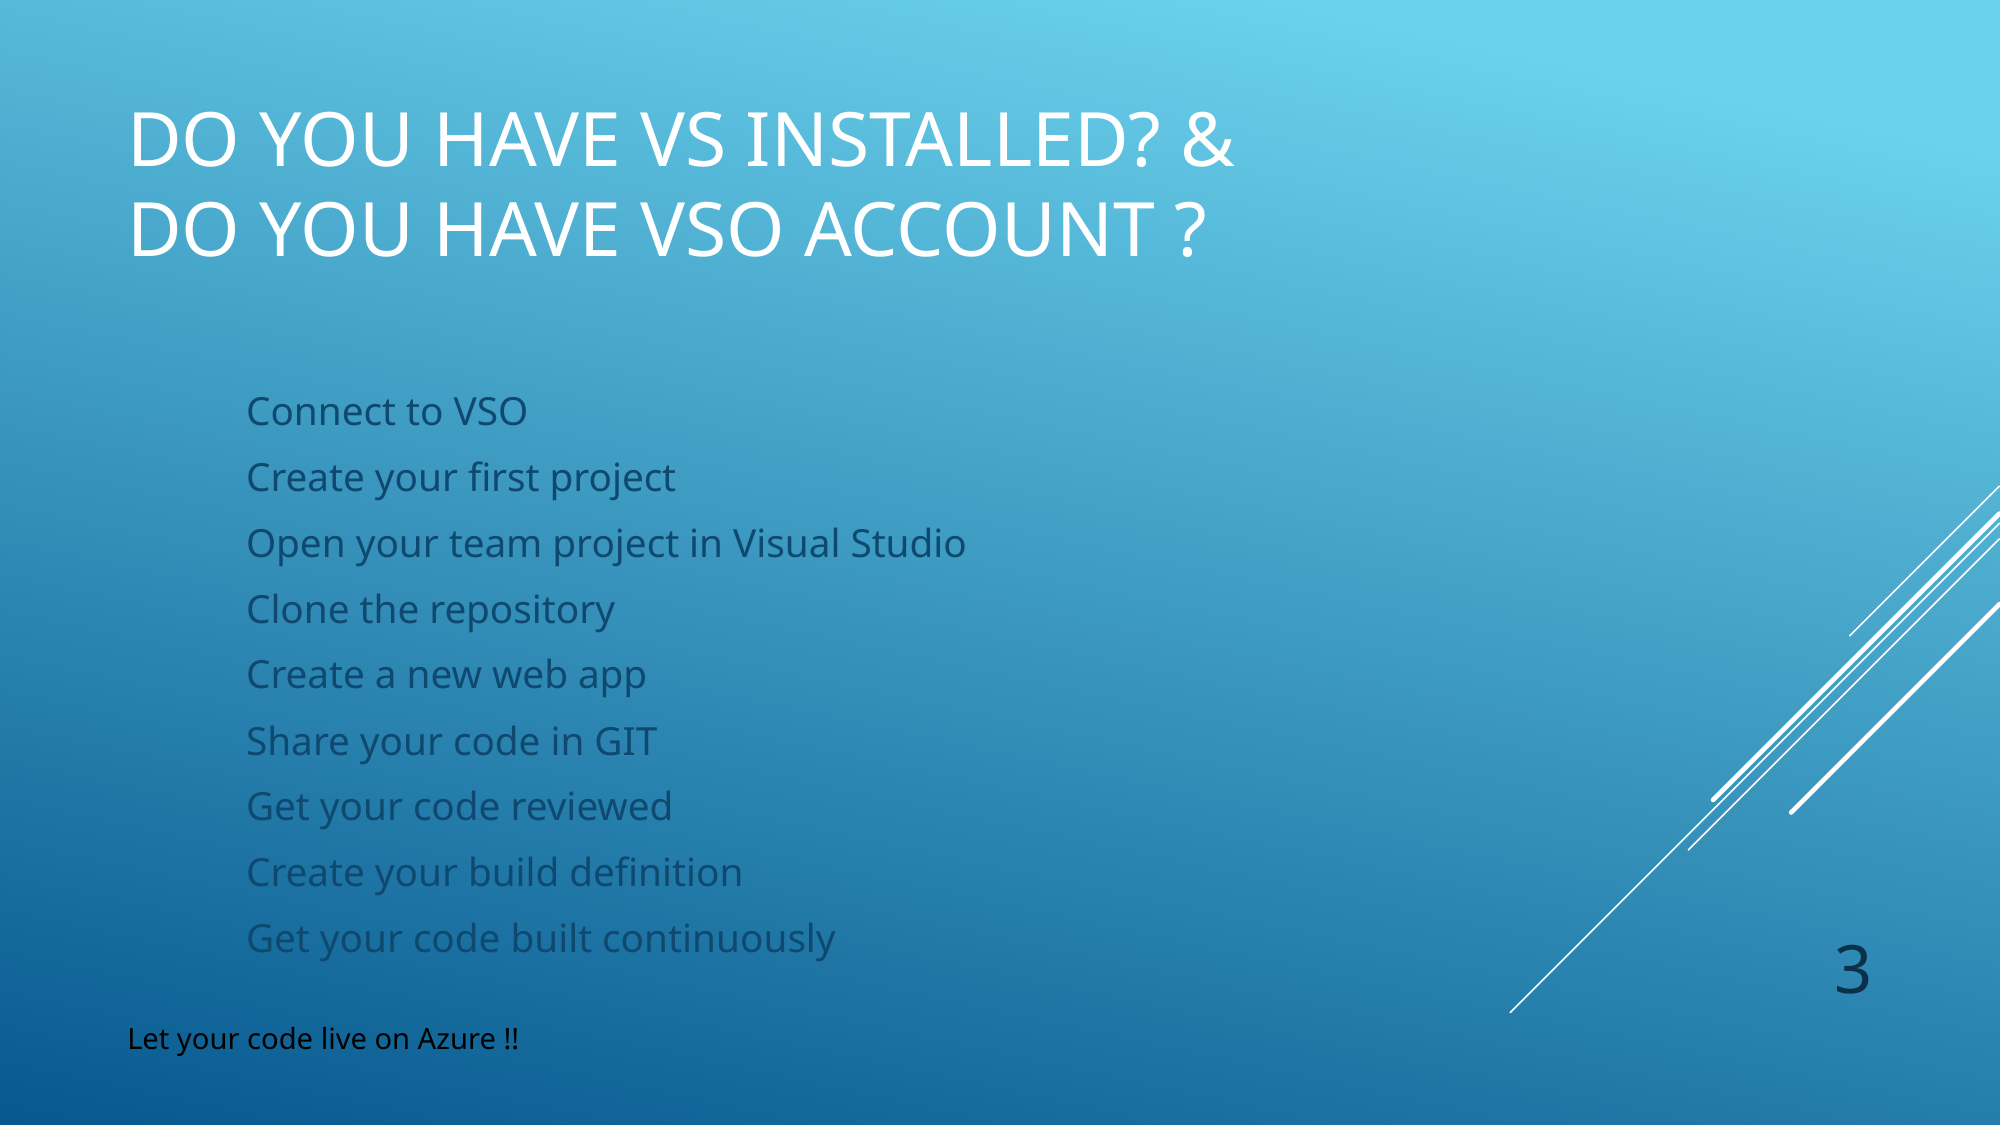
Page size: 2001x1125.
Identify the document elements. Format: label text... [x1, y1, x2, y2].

footer Let your code live on Azure !! [112, 1012, 1350, 1073]
title Do you have VS installed? & Do you have VSO account ? [112, 58, 1513, 306]
list Connect to VSO Create your first project Open your team project in Visual Studio Clone the repository Create a new web app Share your code in GIT Get your code reviewed Create your build definition Get your code built continuously [231, 377, 1632, 970]
slide_number 3 [1700, 915, 1888, 1025]
